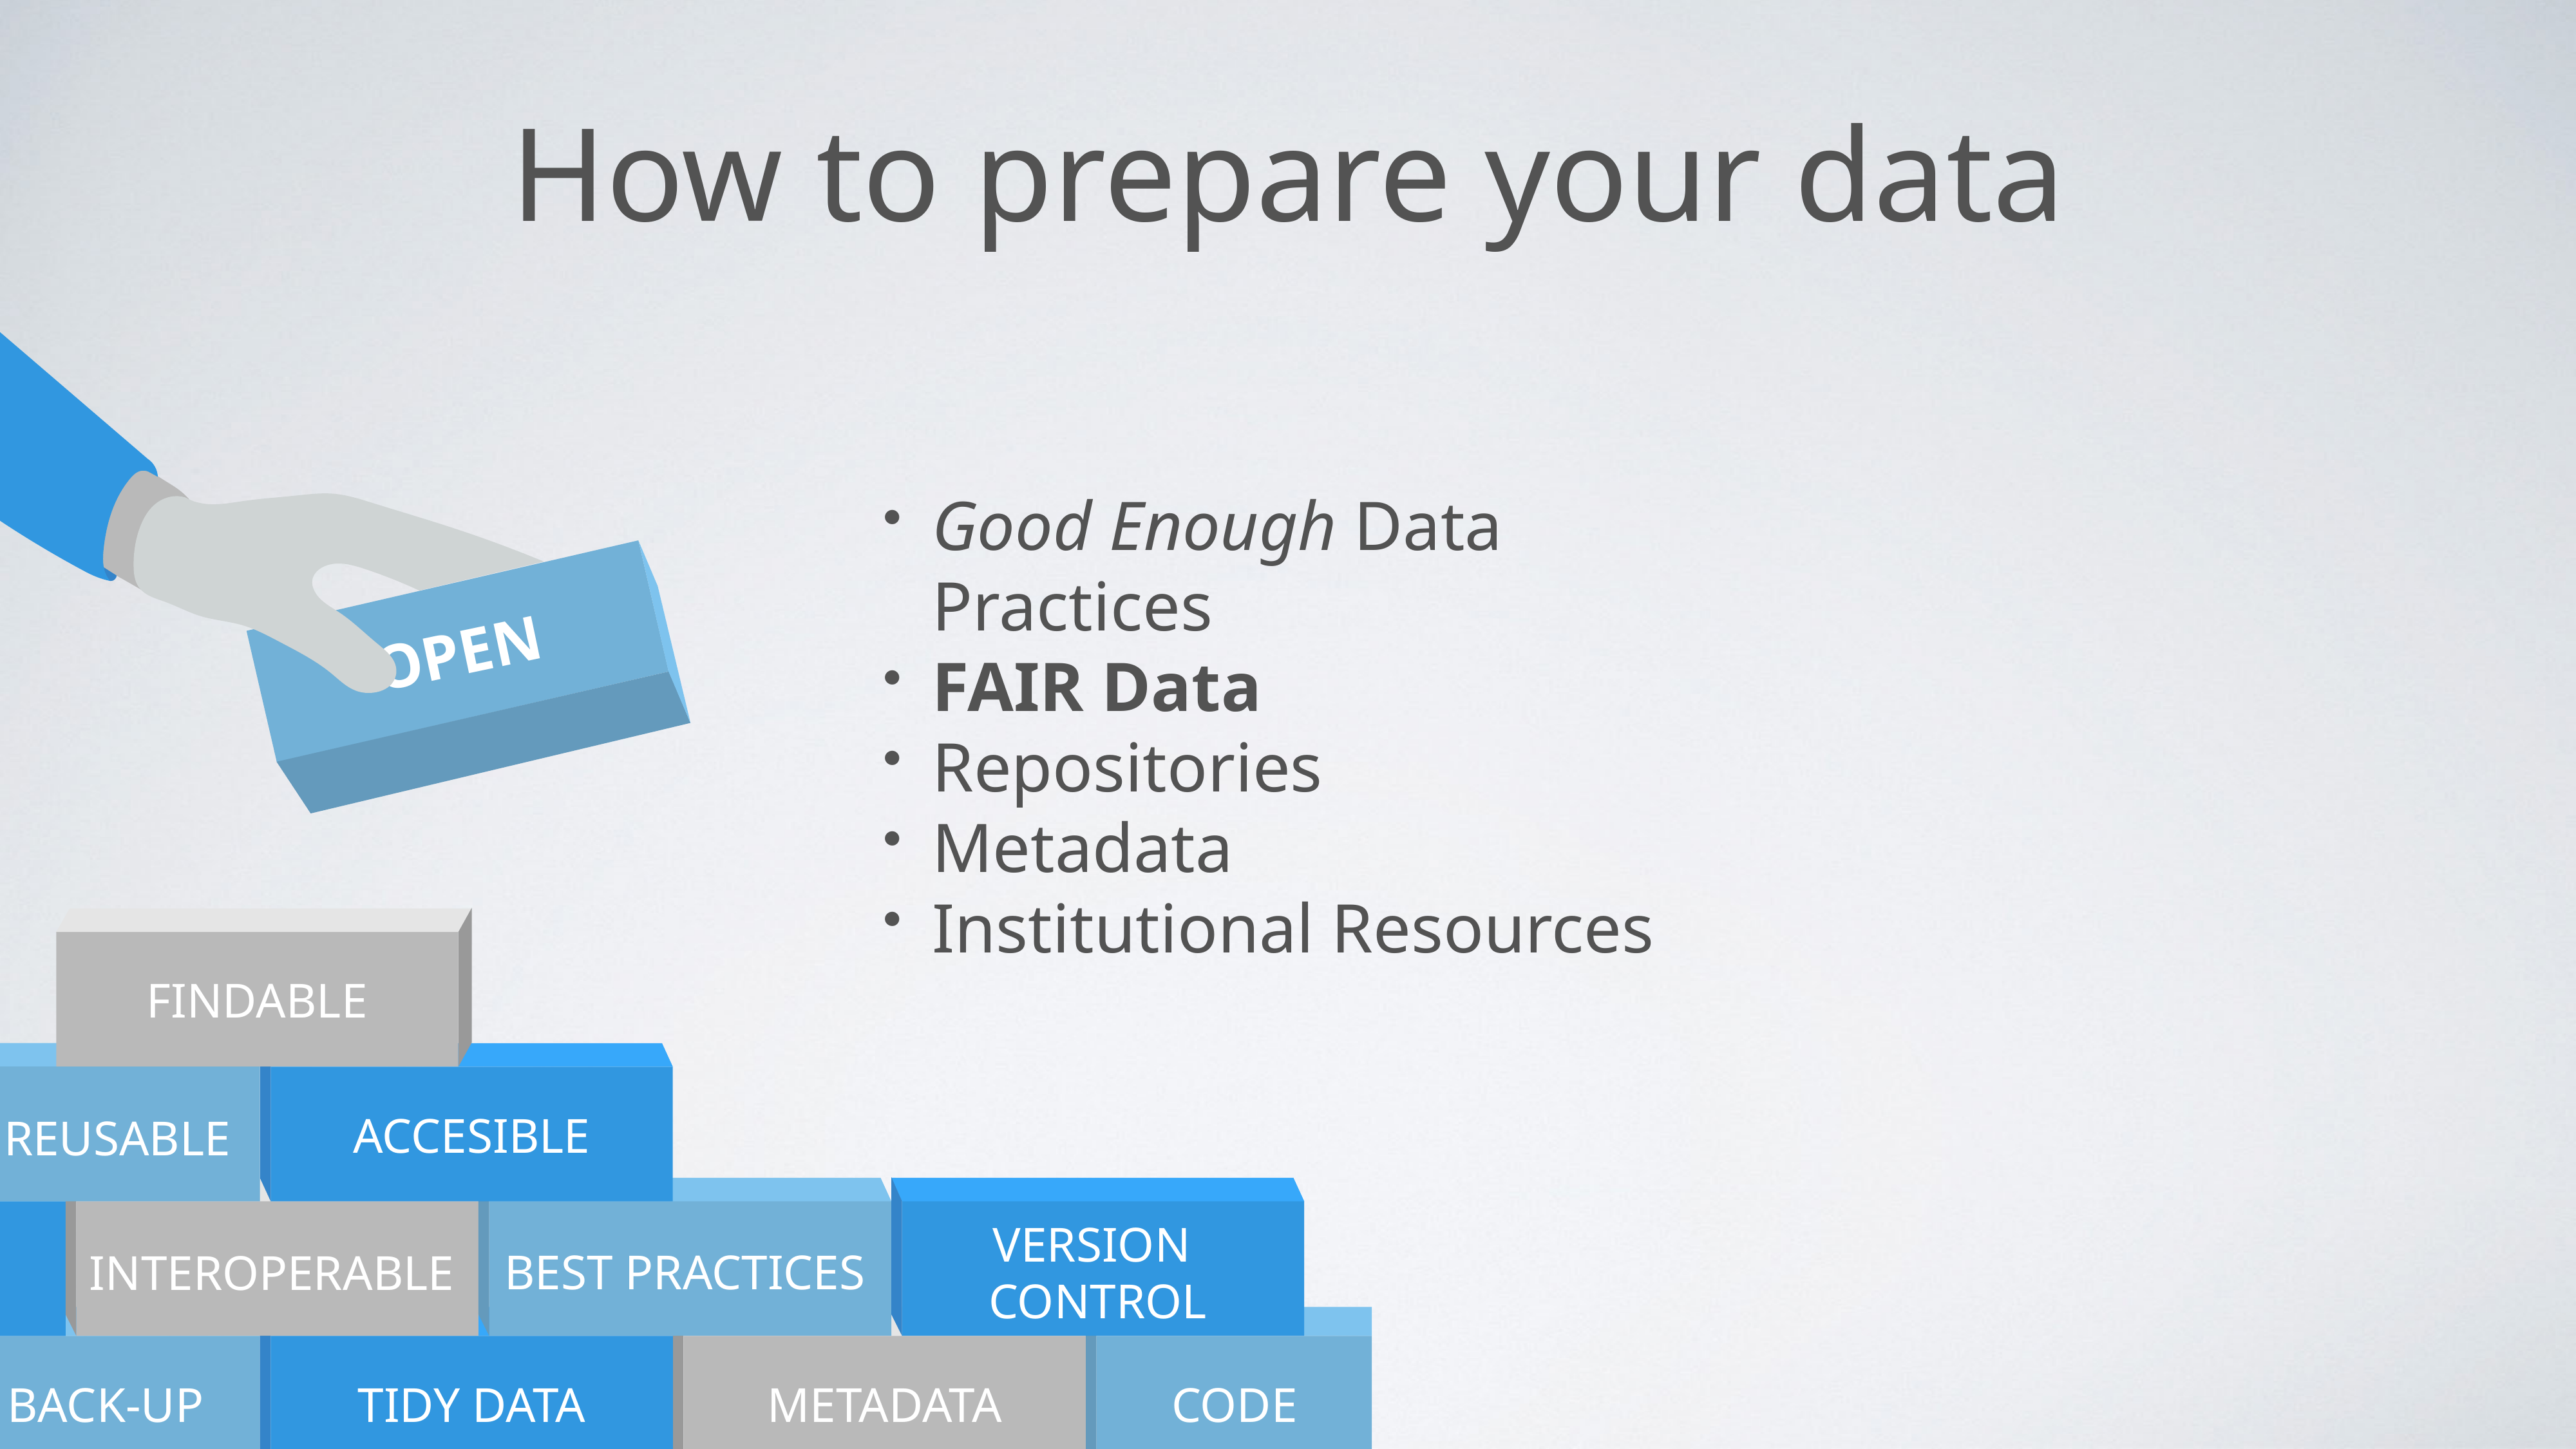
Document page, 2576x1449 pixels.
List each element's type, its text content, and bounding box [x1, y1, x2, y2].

picture [0, 0, 2576, 1449]
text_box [0, 323, 1403, 1449]
text_box Good Enough Data Practices FAIR Data Repositories Metadata Institutional Resources [1403, 475, 1701, 974]
title How to prepare your data [388, 74, 2188, 266]
